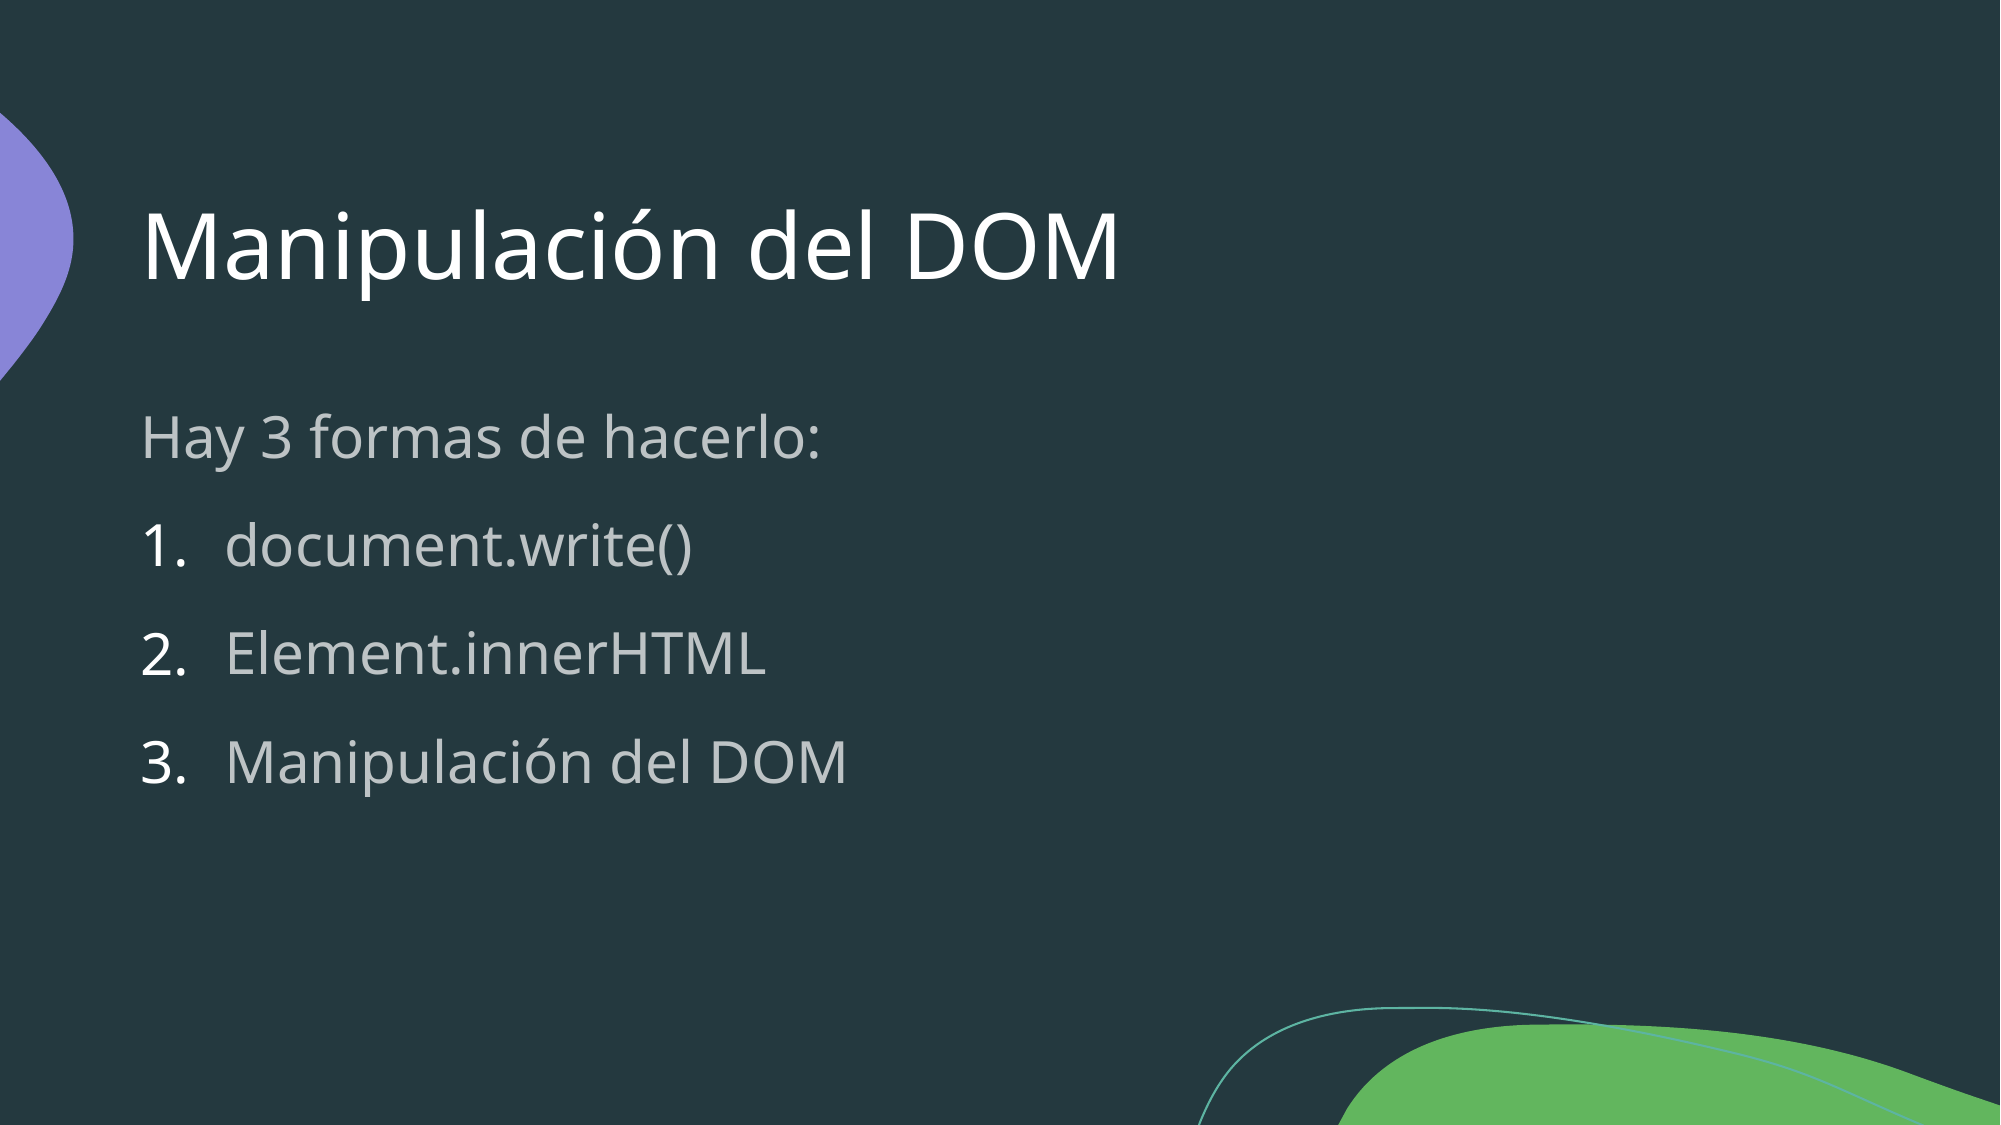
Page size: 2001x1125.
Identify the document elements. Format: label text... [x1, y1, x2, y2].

list Hay 3 formas de hacerlo: document.write() Element.innerHTML Manipulación del DOM [125, 375, 1875, 852]
title Manipulación del DOM [125, 125, 1875, 375]
